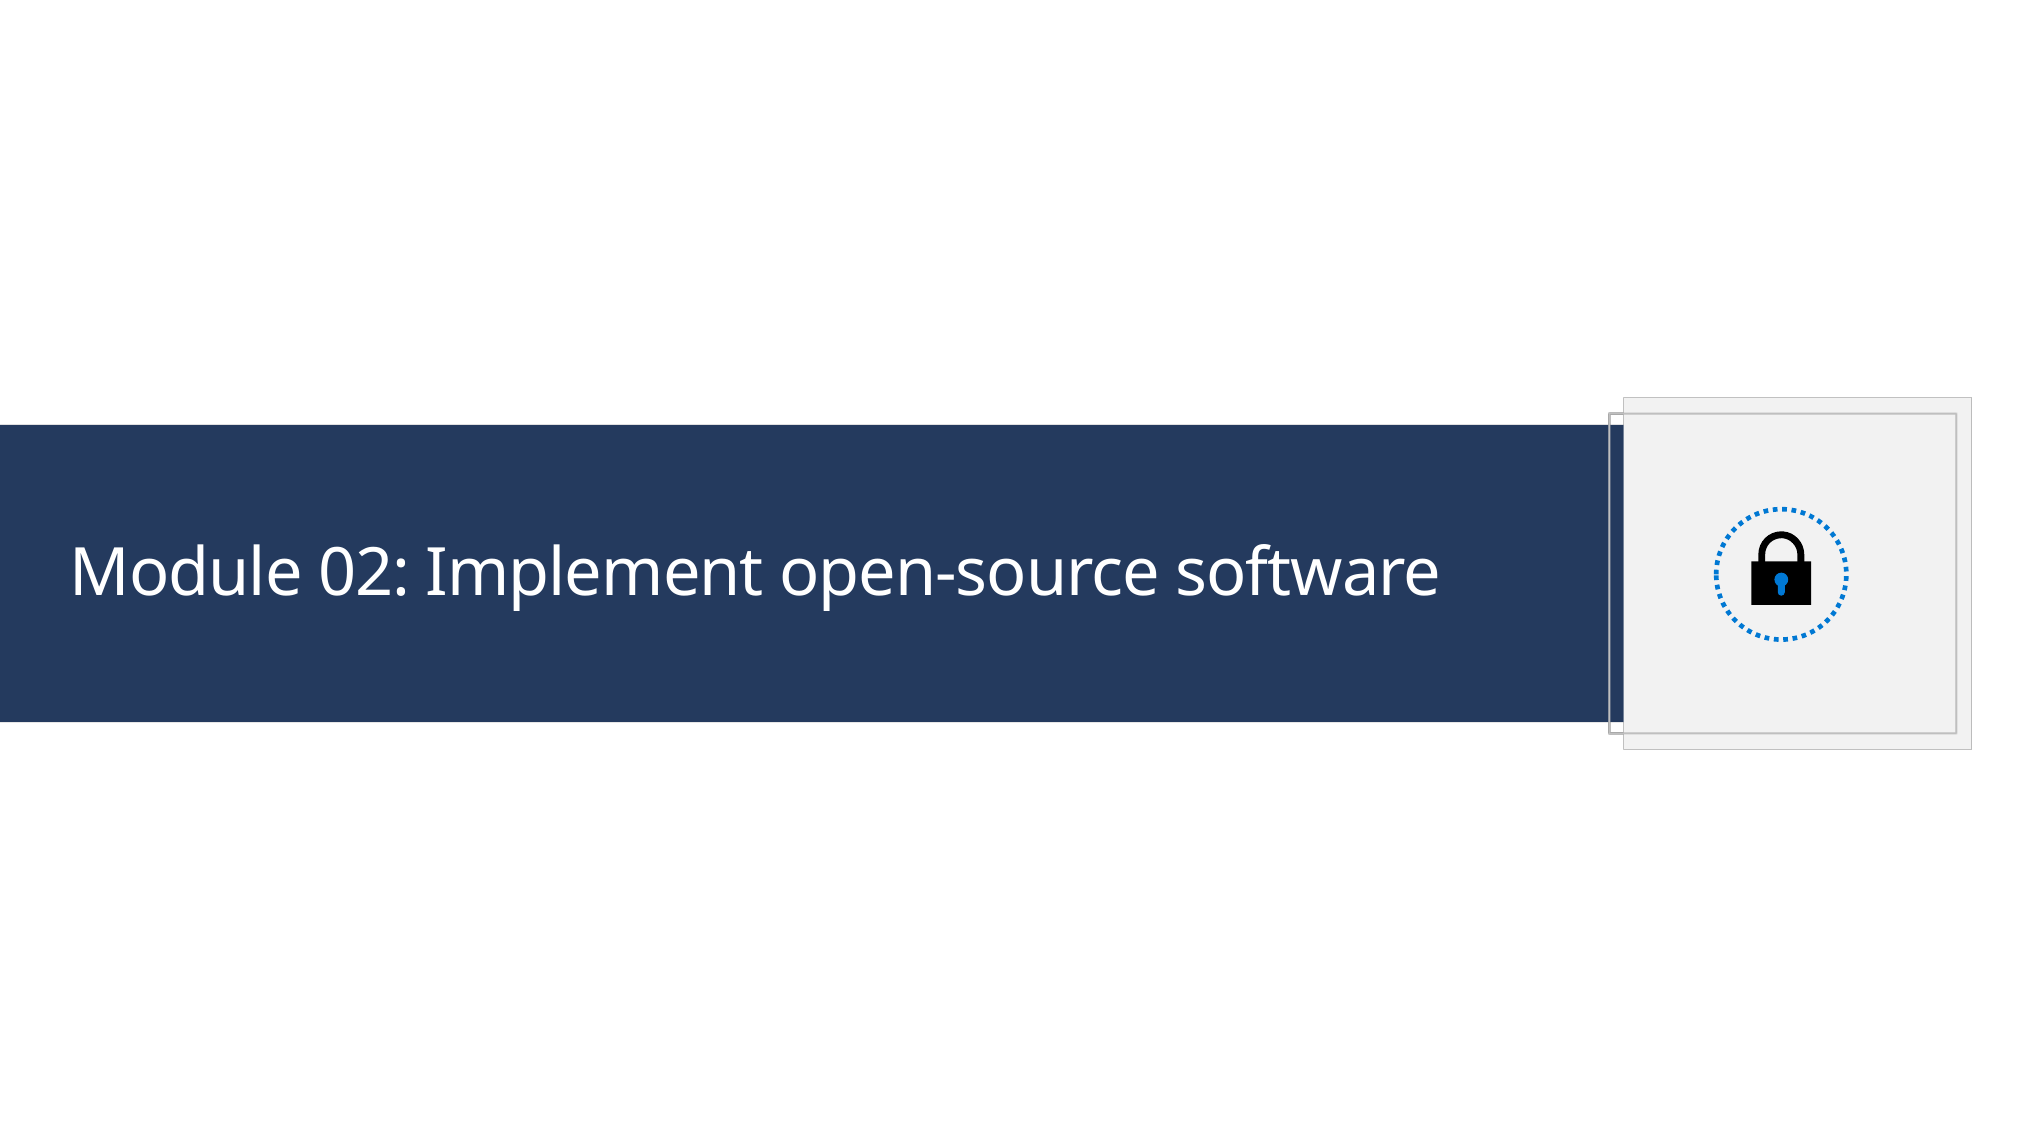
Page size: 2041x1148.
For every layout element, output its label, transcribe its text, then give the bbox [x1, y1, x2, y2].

picture [0, 0, 2041, 1148]
title Module 02: Implement open-source software [70, 537, 1586, 610]
